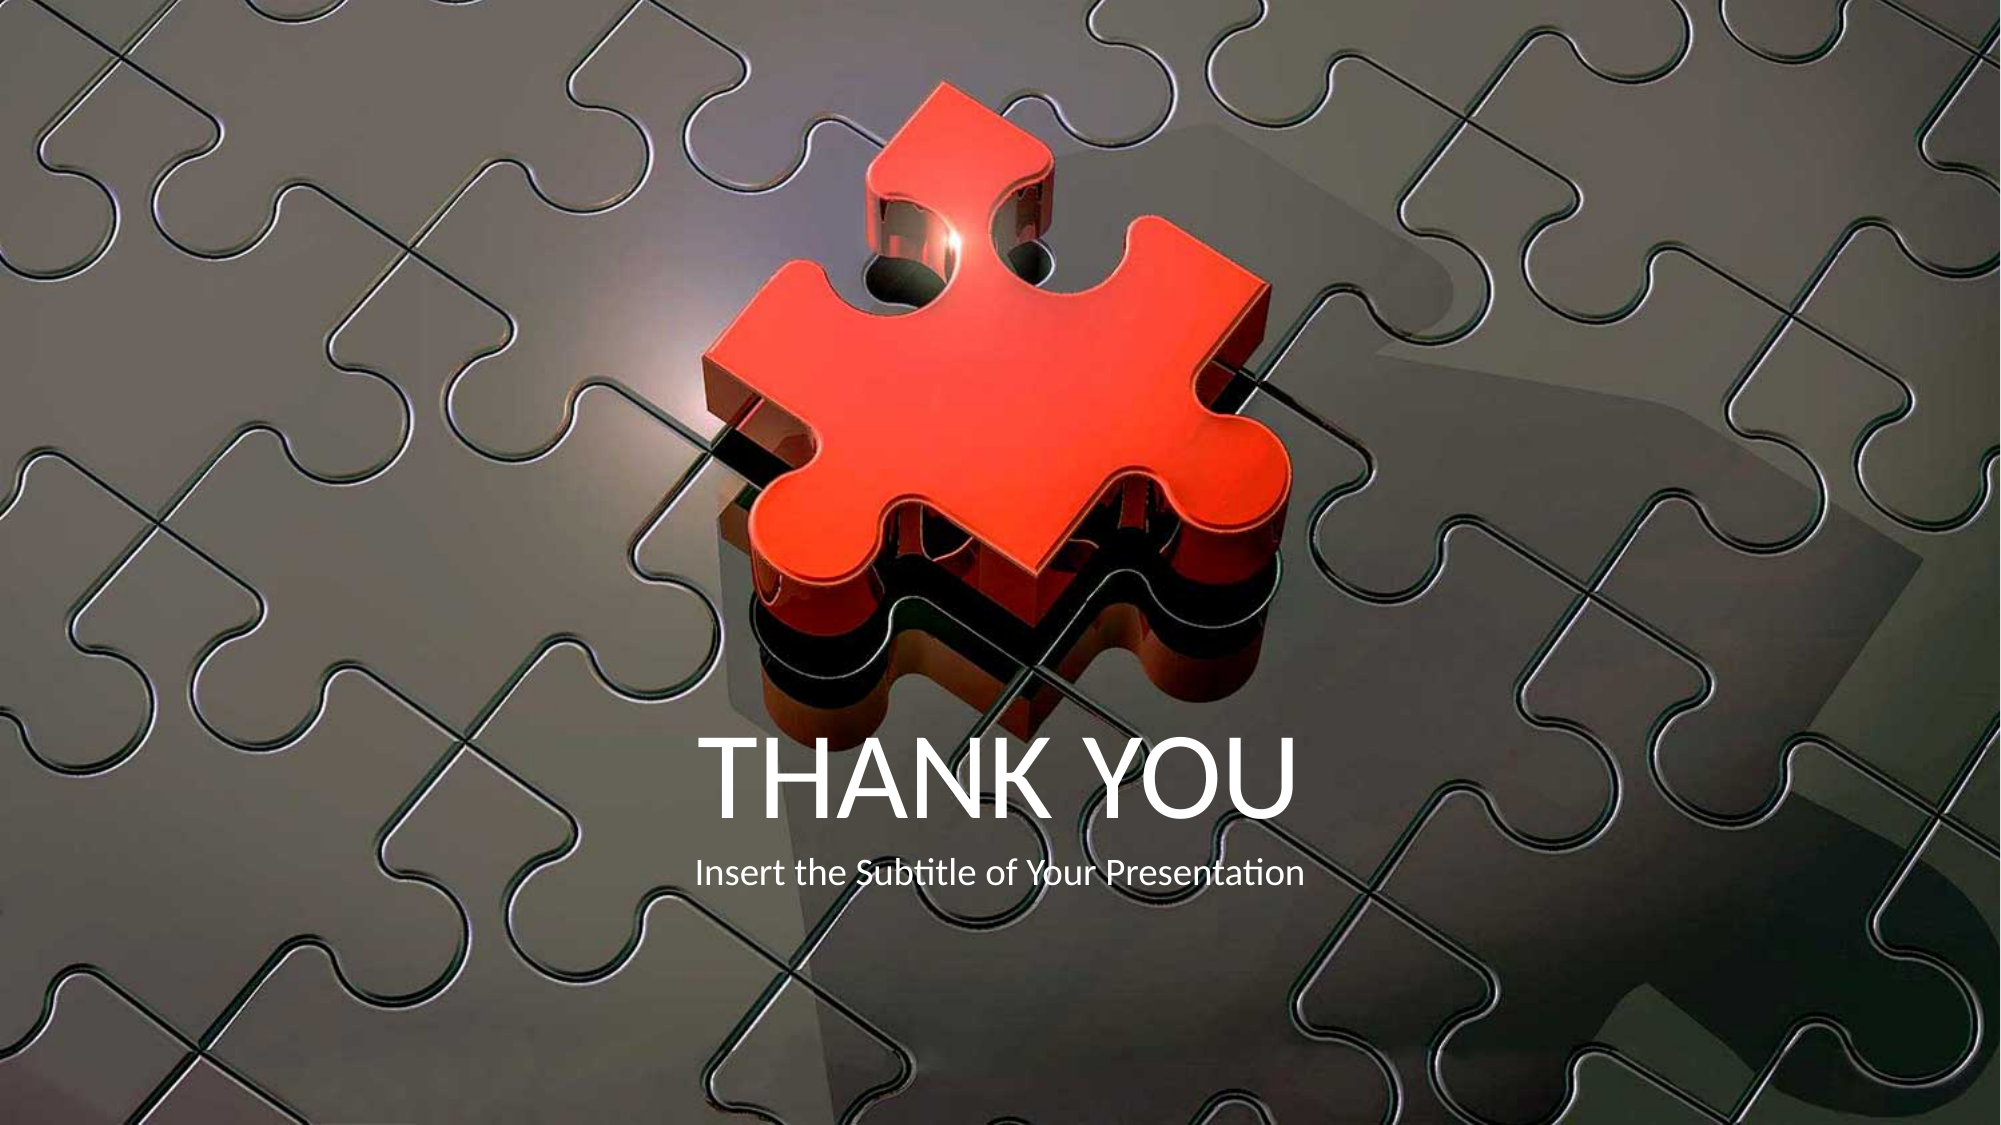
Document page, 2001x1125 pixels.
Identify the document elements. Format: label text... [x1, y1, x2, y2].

text_box THANK YOU [0, 685, 2000, 839]
picture [0, 0, 2001, 1125]
text_box Insert the Subtitle of Your Presentation [0, 839, 2000, 901]
